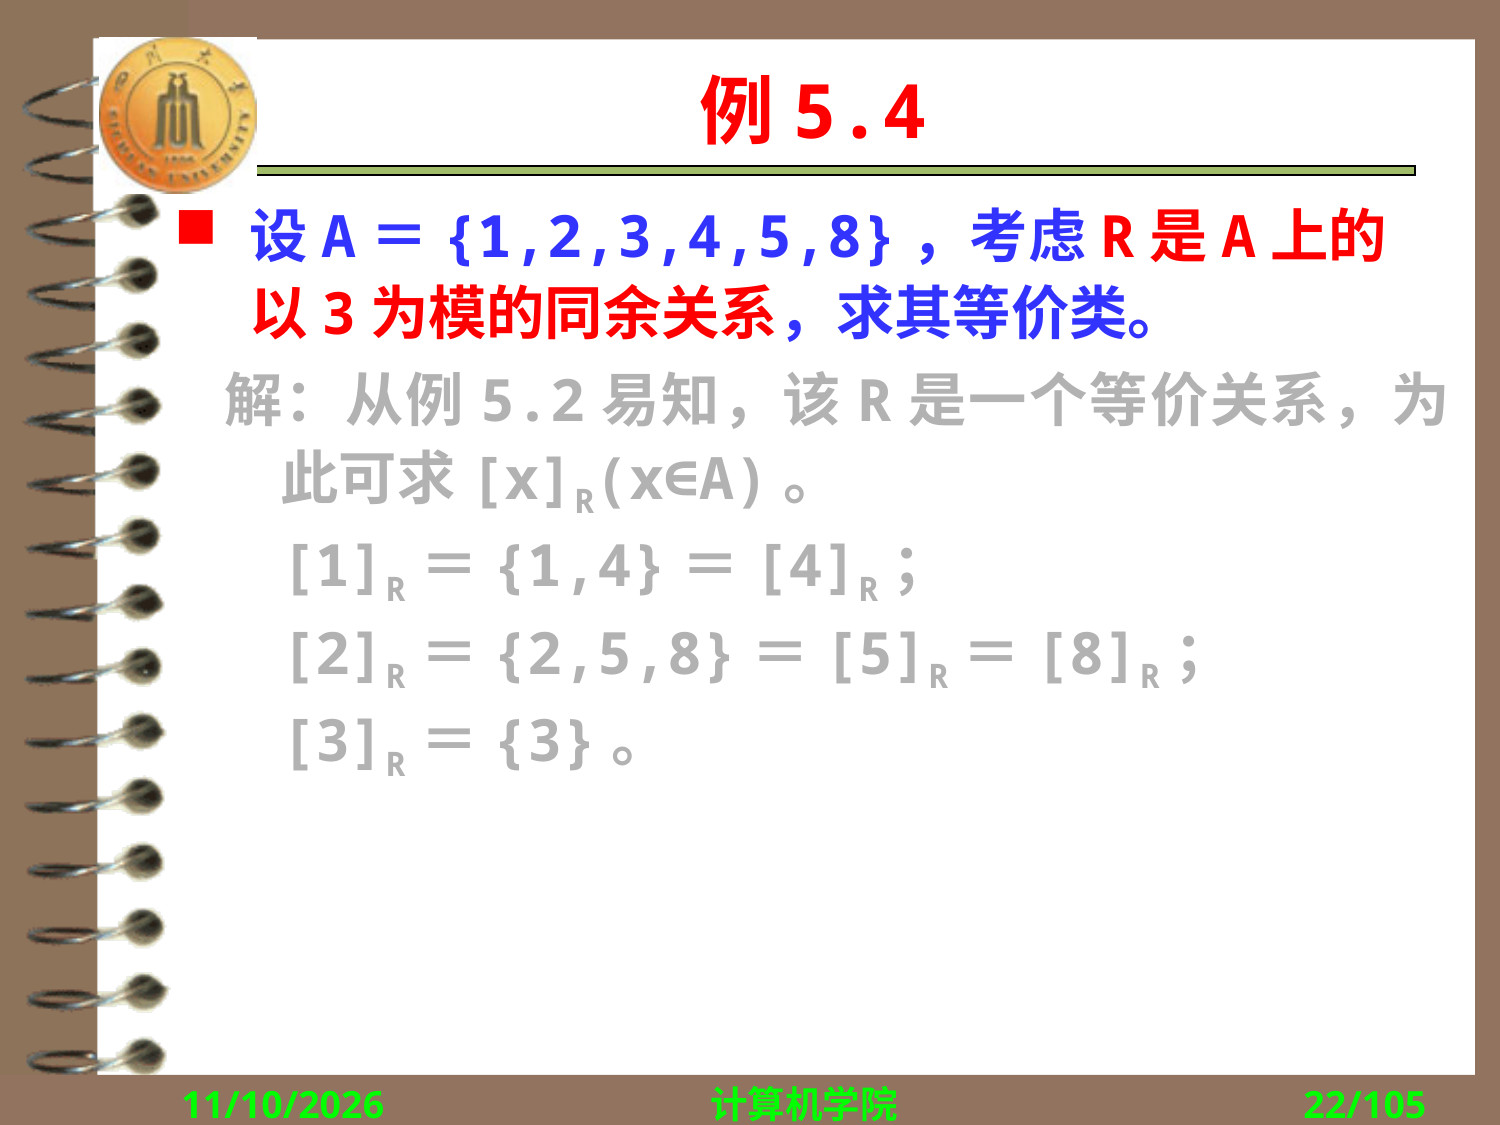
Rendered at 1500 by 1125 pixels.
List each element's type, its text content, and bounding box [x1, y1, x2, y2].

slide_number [166, 1073, 479, 1100]
footer 计算机学院 [479, 1073, 1128, 1100]
text_box 设A＝{1,2,3,4,5,8}，考虑R是A上的以3为模的同余关系，求其等价类。 [159, 184, 1460, 354]
picture [0, 0, 257, 1075]
text_box 解：从例5.2易知，该R是一个等价关系，为此可求[x]R(x∈A)。 [1]R＝{1,4}＝[4]R； [2]R＝{2,5,8}＝[5]R＝[8]R； [3]R＝{3}。 [218, 350, 1456, 790]
title 例5.4 [212, 50, 1415, 168]
slide_number 22/105 [1128, 1073, 1442, 1100]
